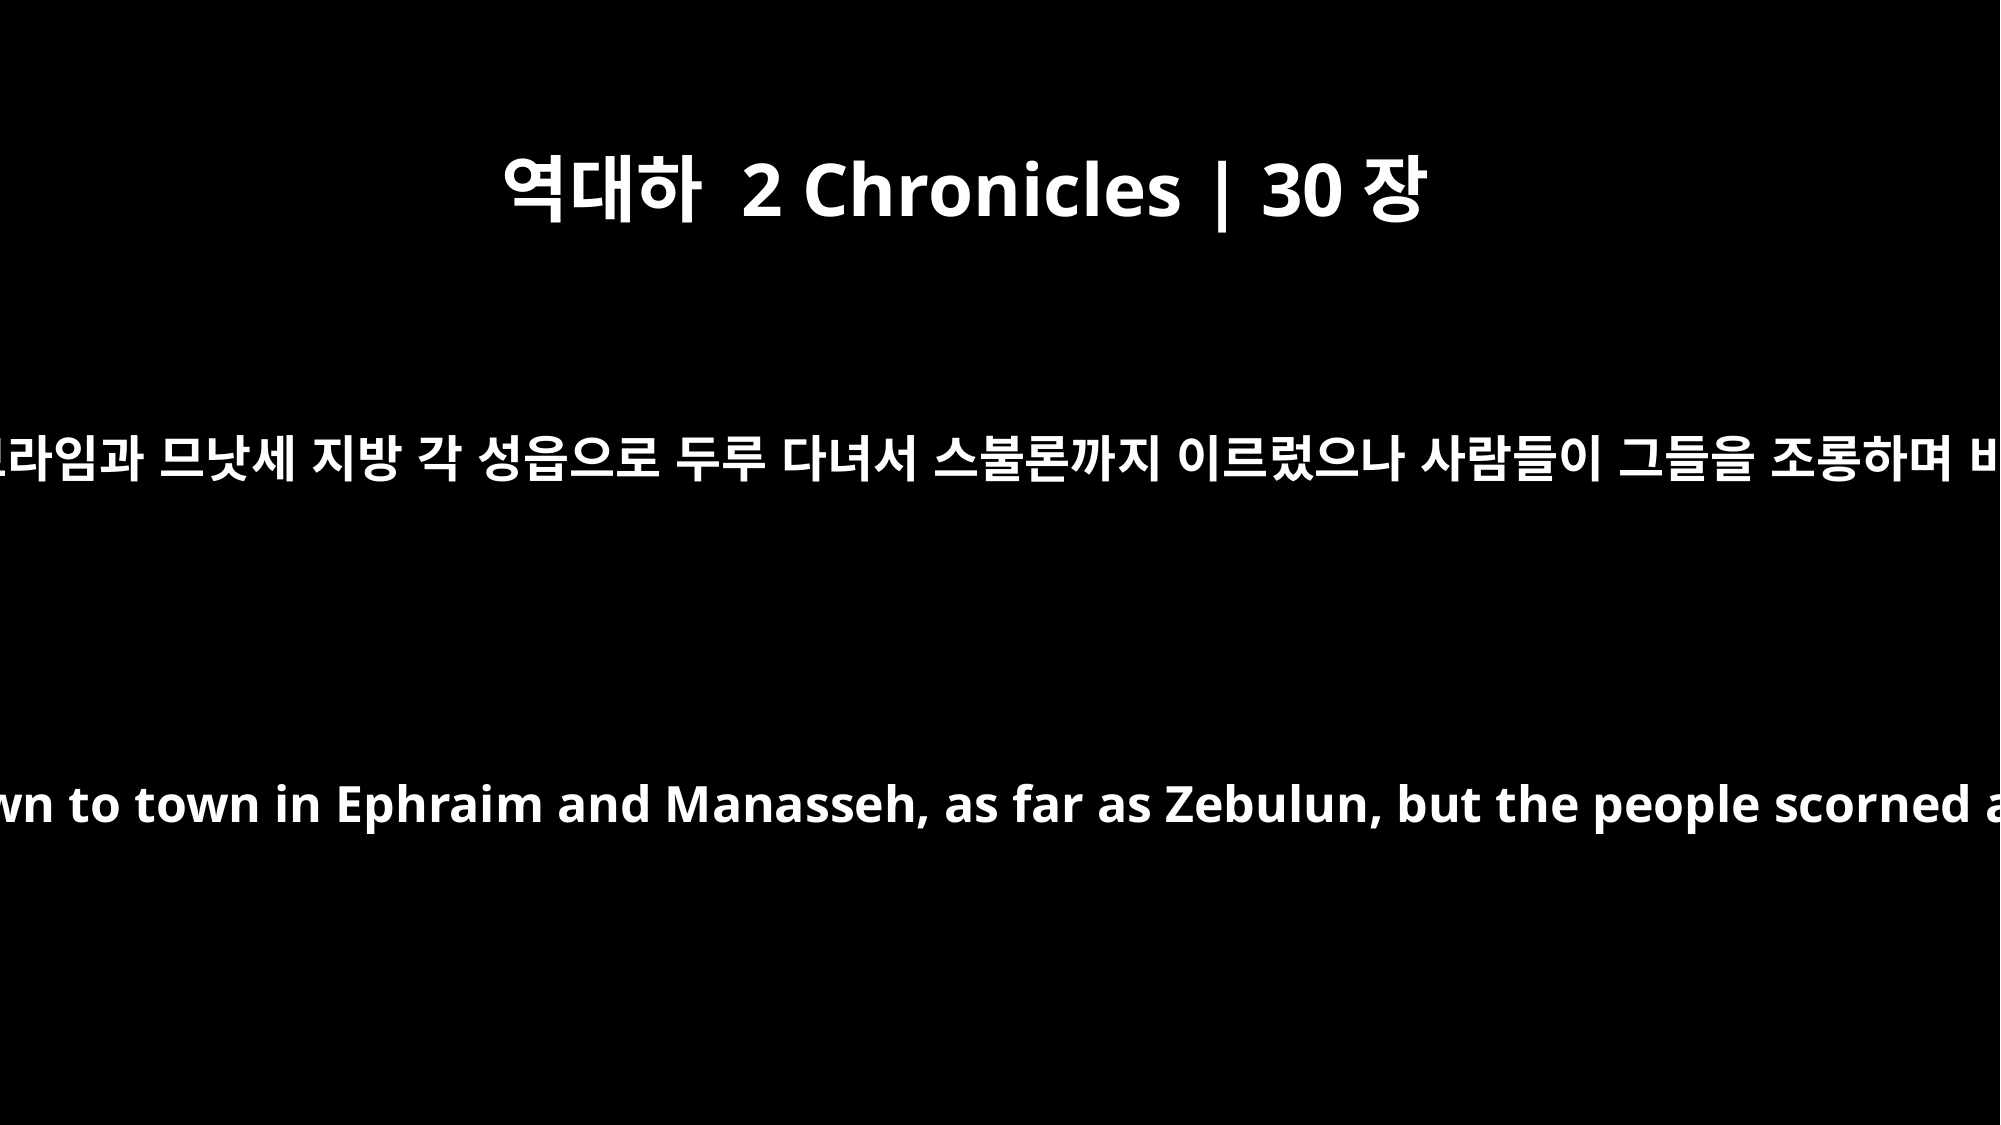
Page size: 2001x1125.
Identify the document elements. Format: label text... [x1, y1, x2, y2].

text_box 역대하 2 Chronicles | 30장 [487, 136, 1445, 239]
text_box 10 보발꾼이 에브라임과 므낫세 지방 각 성읍으로 두루 다녀서 스불론까지 이르렀으나 사람들이 그들을 조롱하며 비웃었더라 [0, 359, 2000, 495]
text_box The couriers went from town to town in Ephraim and Manasseh, as far as Zebulun, but the people scorned and ridiculed them. [0, 764, 2000, 840]
